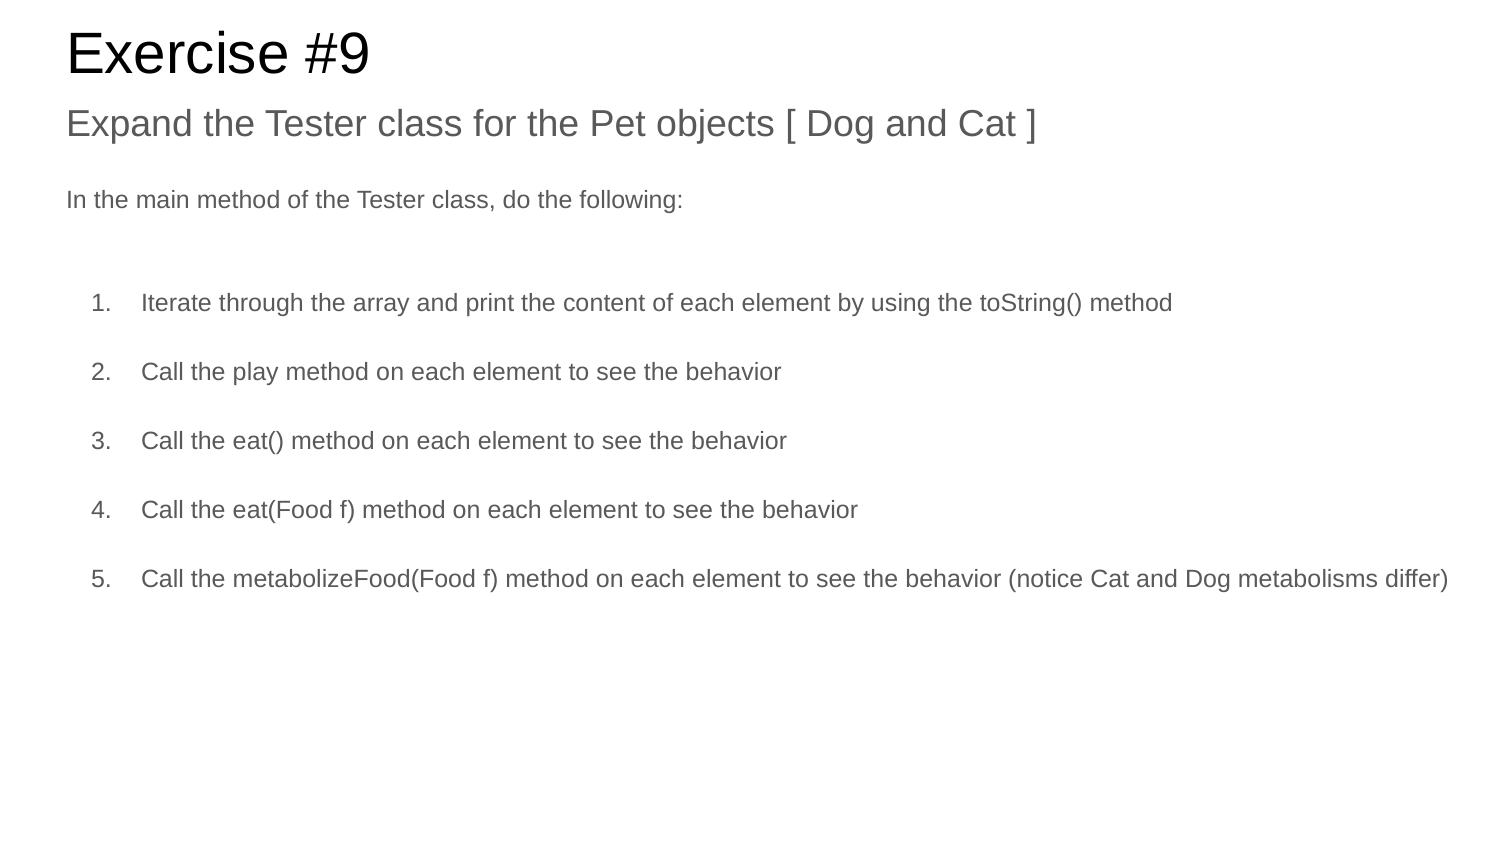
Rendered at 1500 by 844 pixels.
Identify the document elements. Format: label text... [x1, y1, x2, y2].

list Expand the Tester class for the Pet objects [ Dog and Cat ] In the main method of the Tester class, do the following: Iterate through the array and print the content of each element by using the toString() method Call the play method on each element to see the behavior Call the eat() method on each element to see the behavior Call the eat(Food f) method on each element to see the behavior Call the metabolizeFood(Food f) method on each element to see the behavior (notice Cat and Dog metabolisms differ) [51, 77, 1480, 822]
title Exercise #9 [51, 0, 1449, 77]
